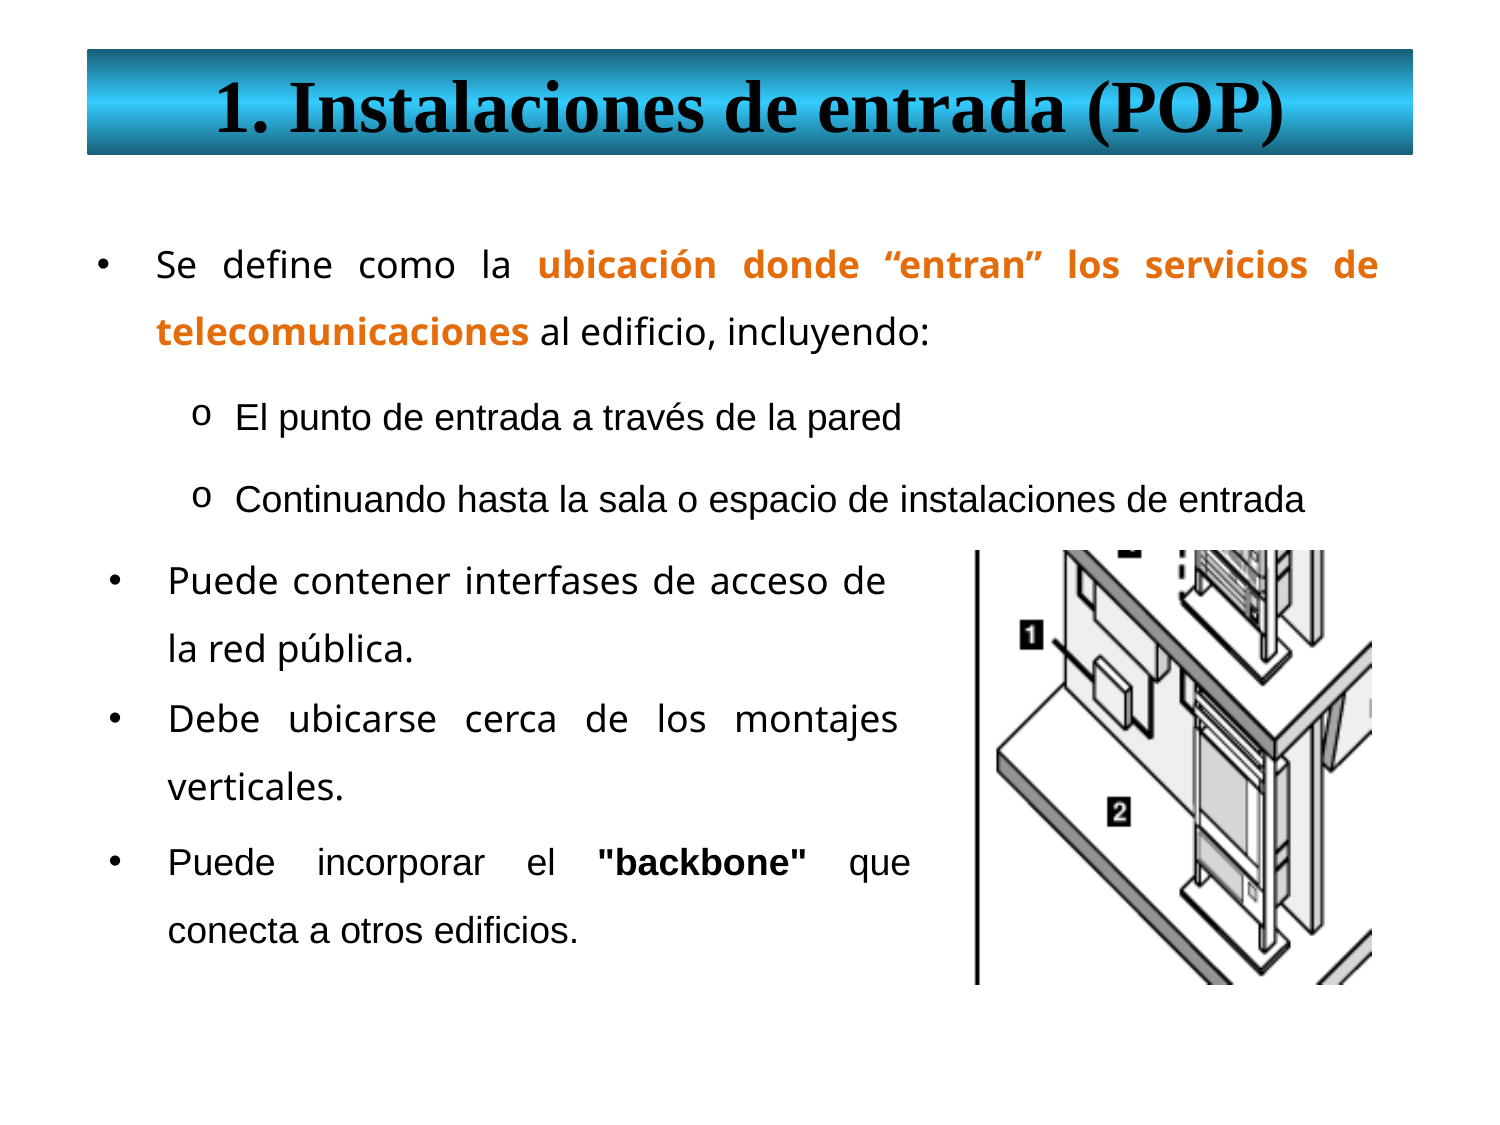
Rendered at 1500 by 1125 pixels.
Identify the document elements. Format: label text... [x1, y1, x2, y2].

text_box Puede contener interfases de acceso de la red pública. [93, 527, 903, 665]
text_box Continuando hasta la sala o espacio de instalaciones de entrada [175, 445, 1336, 528]
picture [930, 550, 1372, 985]
text_box Puede incorporar el "backbone" que conecta a otros edificios. [93, 808, 925, 959]
text_box Se define como la ubicación donde “entran” los servicios de telecomunicaciones al edificio, incluyendo: [82, 210, 1395, 361]
text_box 1. Instalaciones de entrada (POP) [87, 49, 1413, 155]
text_box El punto de entrada a través de la pared [175, 363, 985, 445]
text_box Debe ubicarse cerca de los montajes verticales. [93, 665, 915, 816]
